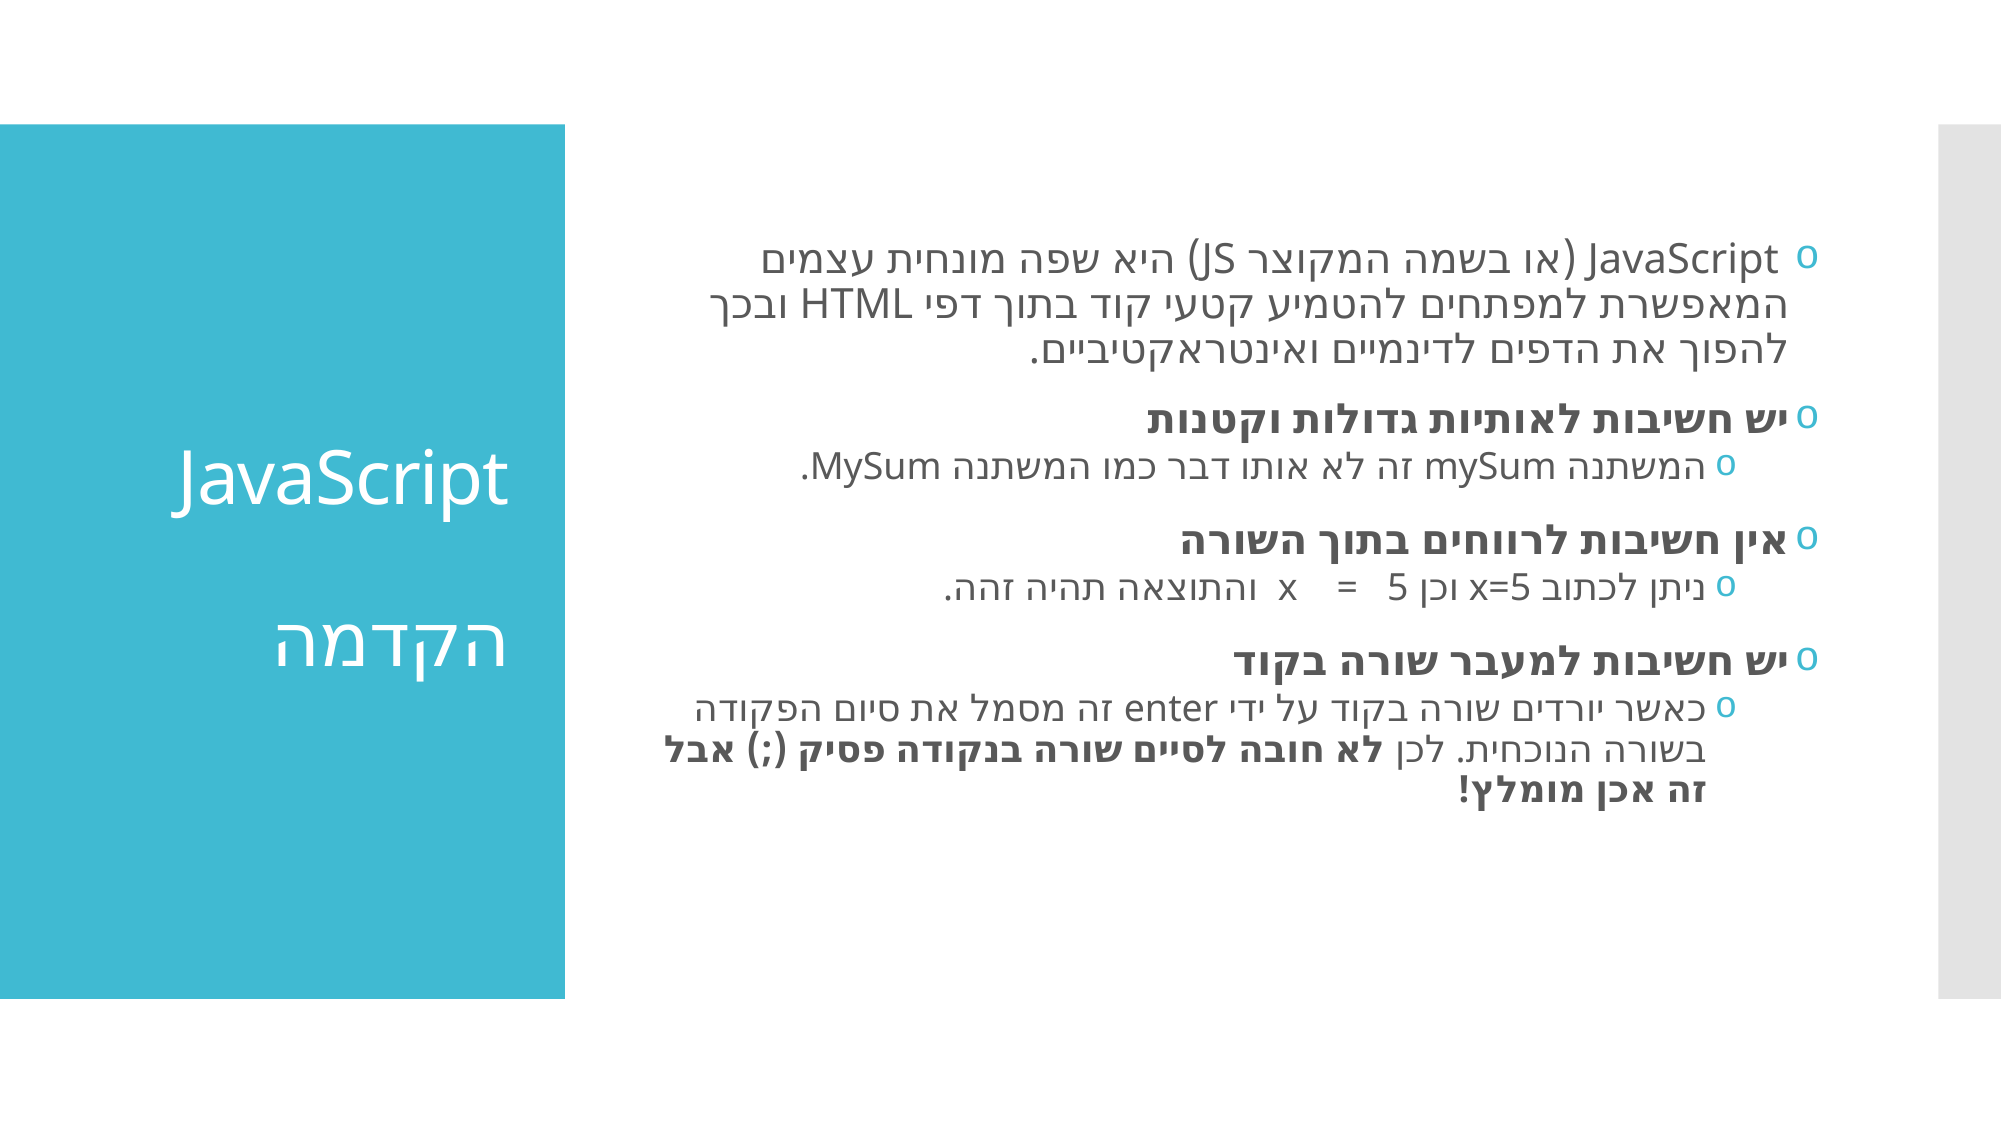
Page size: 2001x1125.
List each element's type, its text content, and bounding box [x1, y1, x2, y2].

title JavaScript הקדמה [41, 184, 525, 940]
list JavaScript (או בשמה המקוצר JS) היא שפה מונחית עצמים המאפשרת למפתחים להטמיע קטעי קוד בתוך דפי HTML ובכך להפוך את הדפים לדינמיים ואינטראקטיביים. יש חשיבות לאותיות גדולות וקטנות המשתנה mySum זה לא אותו דבר כמו המשתנה MySum. אין חשיבות לרווחים בתוך השורה ניתן לכתוב x=5 וכן x = 5 והתוצאה תהיה זהה. יש חשיבות למעבר שורה בקוד כאשר יורדים שורה בקוד על ידי enter זה מסמל את סיום הפקודה בשורה הנוכחית. לכן לא חובה לסיים שורה בנקודה פסיק (;) אבל זה אכן מומלץ! [634, 141, 1835, 982]
